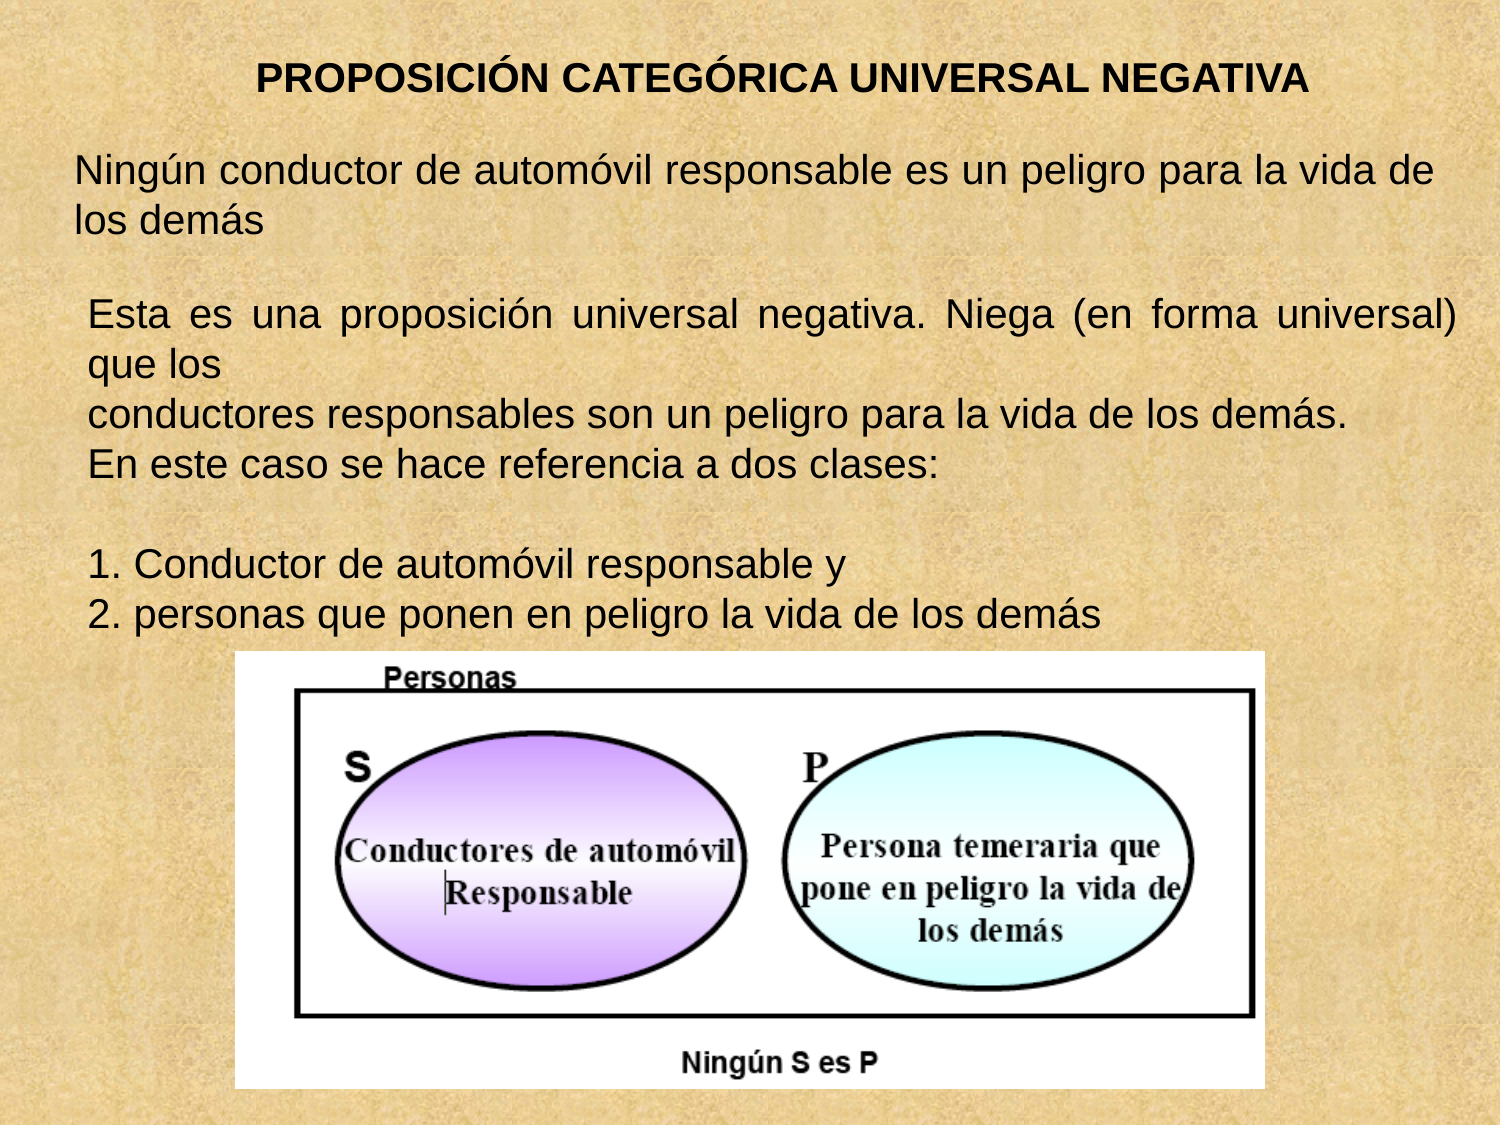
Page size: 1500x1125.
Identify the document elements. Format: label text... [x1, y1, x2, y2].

picture [0, 0, 1500, 1125]
text_box Esta es una proposición universal negativa. Niega (en forma universal) que los conductores responsables son un peligro para la vida de los demás. En este caso se hace referencia a dos clases: 1. Conductor de automóvil responsable y 2. personas que ponen en peligro la vida de los demás [72, 278, 1474, 644]
text_box PROPOSICIÓN CATEGÓRICA UNIVERSAL NEGATIVA [240, 42, 1326, 108]
text_box Ningún conductor de automóvil responsable es un peligro para la vida de los demás [59, 135, 1451, 251]
